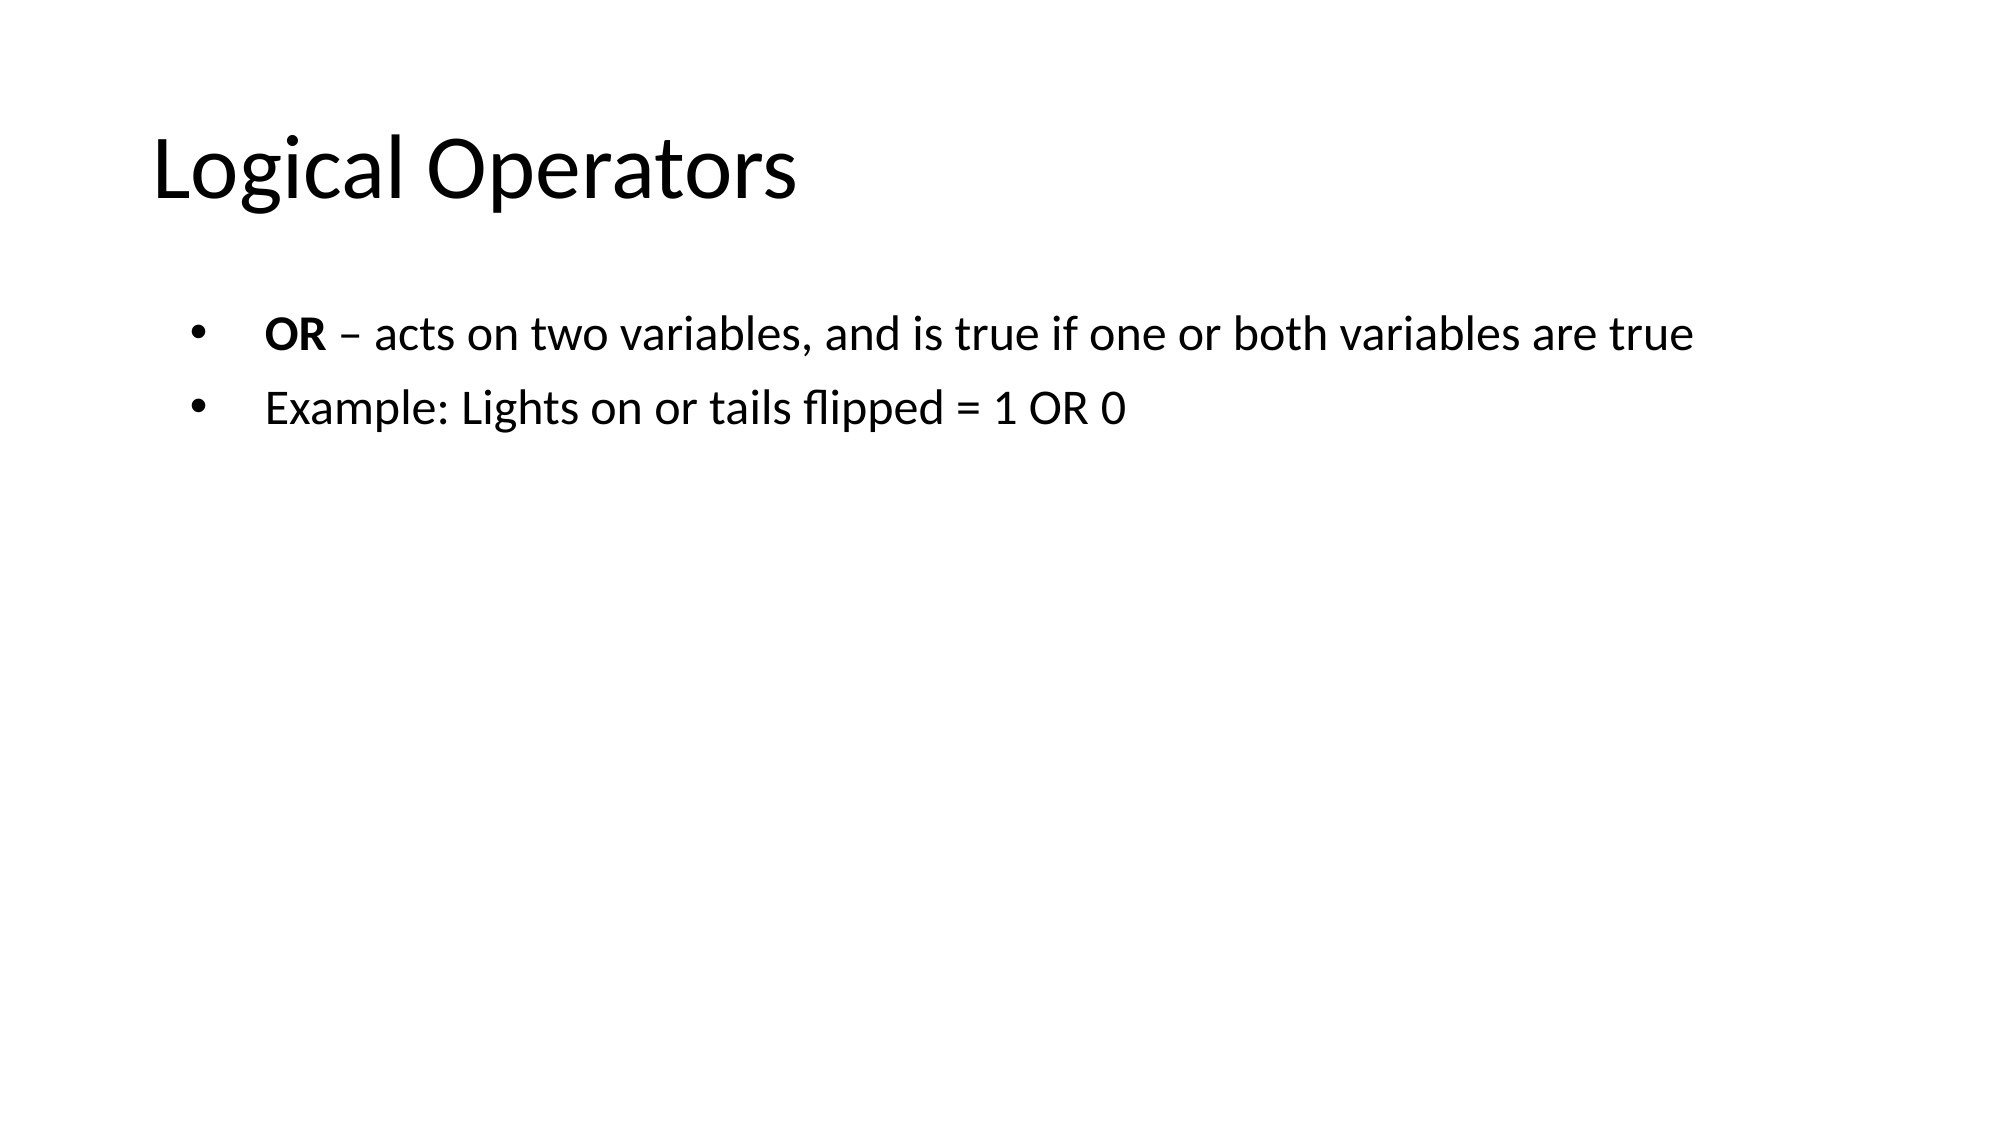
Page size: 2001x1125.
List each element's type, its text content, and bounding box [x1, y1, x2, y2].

list OR – acts on two variables, and is true if one or both variables are true Example: Lights on or tails flipped = 1 OR 0 [137, 299, 1863, 1014]
title Logical Operators [137, 59, 1863, 278]
